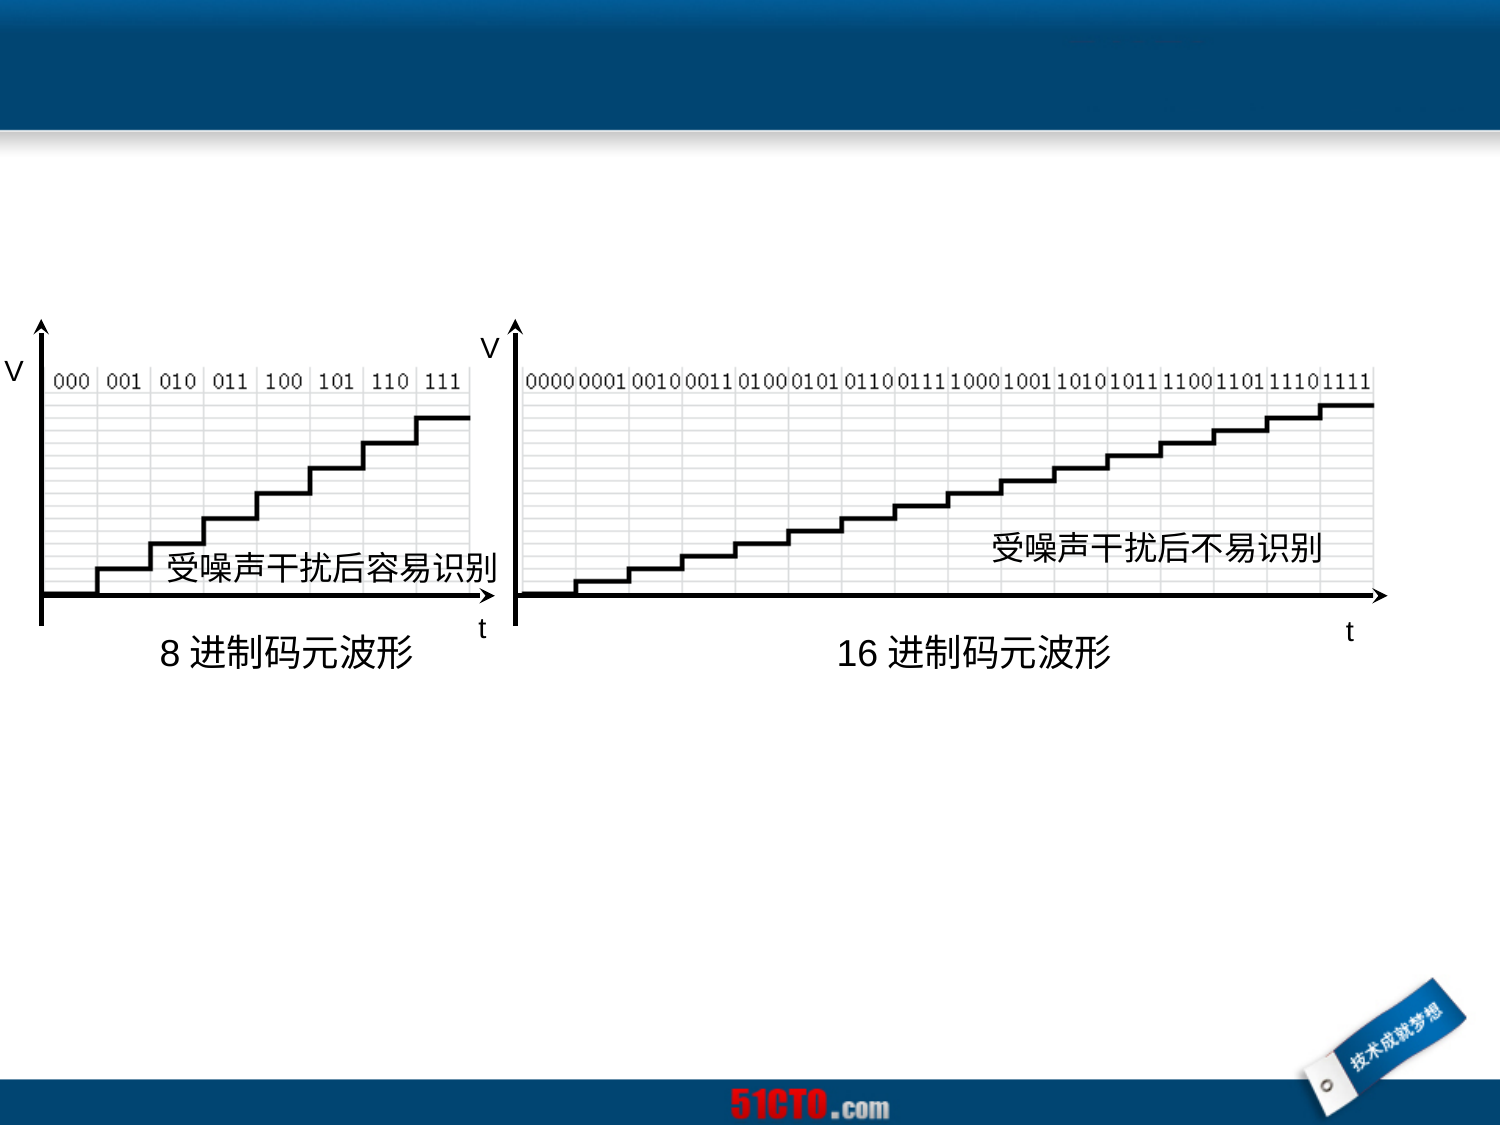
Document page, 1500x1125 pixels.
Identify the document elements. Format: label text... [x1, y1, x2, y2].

text_box V [465, 321, 514, 359]
picture [0, 0, 1500, 1125]
text_box 8进制码元波形 [144, 621, 429, 682]
text_box 16进制码元波形 [821, 621, 1127, 681]
text_box t [1331, 614, 1370, 655]
text_box t [463, 615, 502, 652]
text_box V [0, 345, 36, 395]
